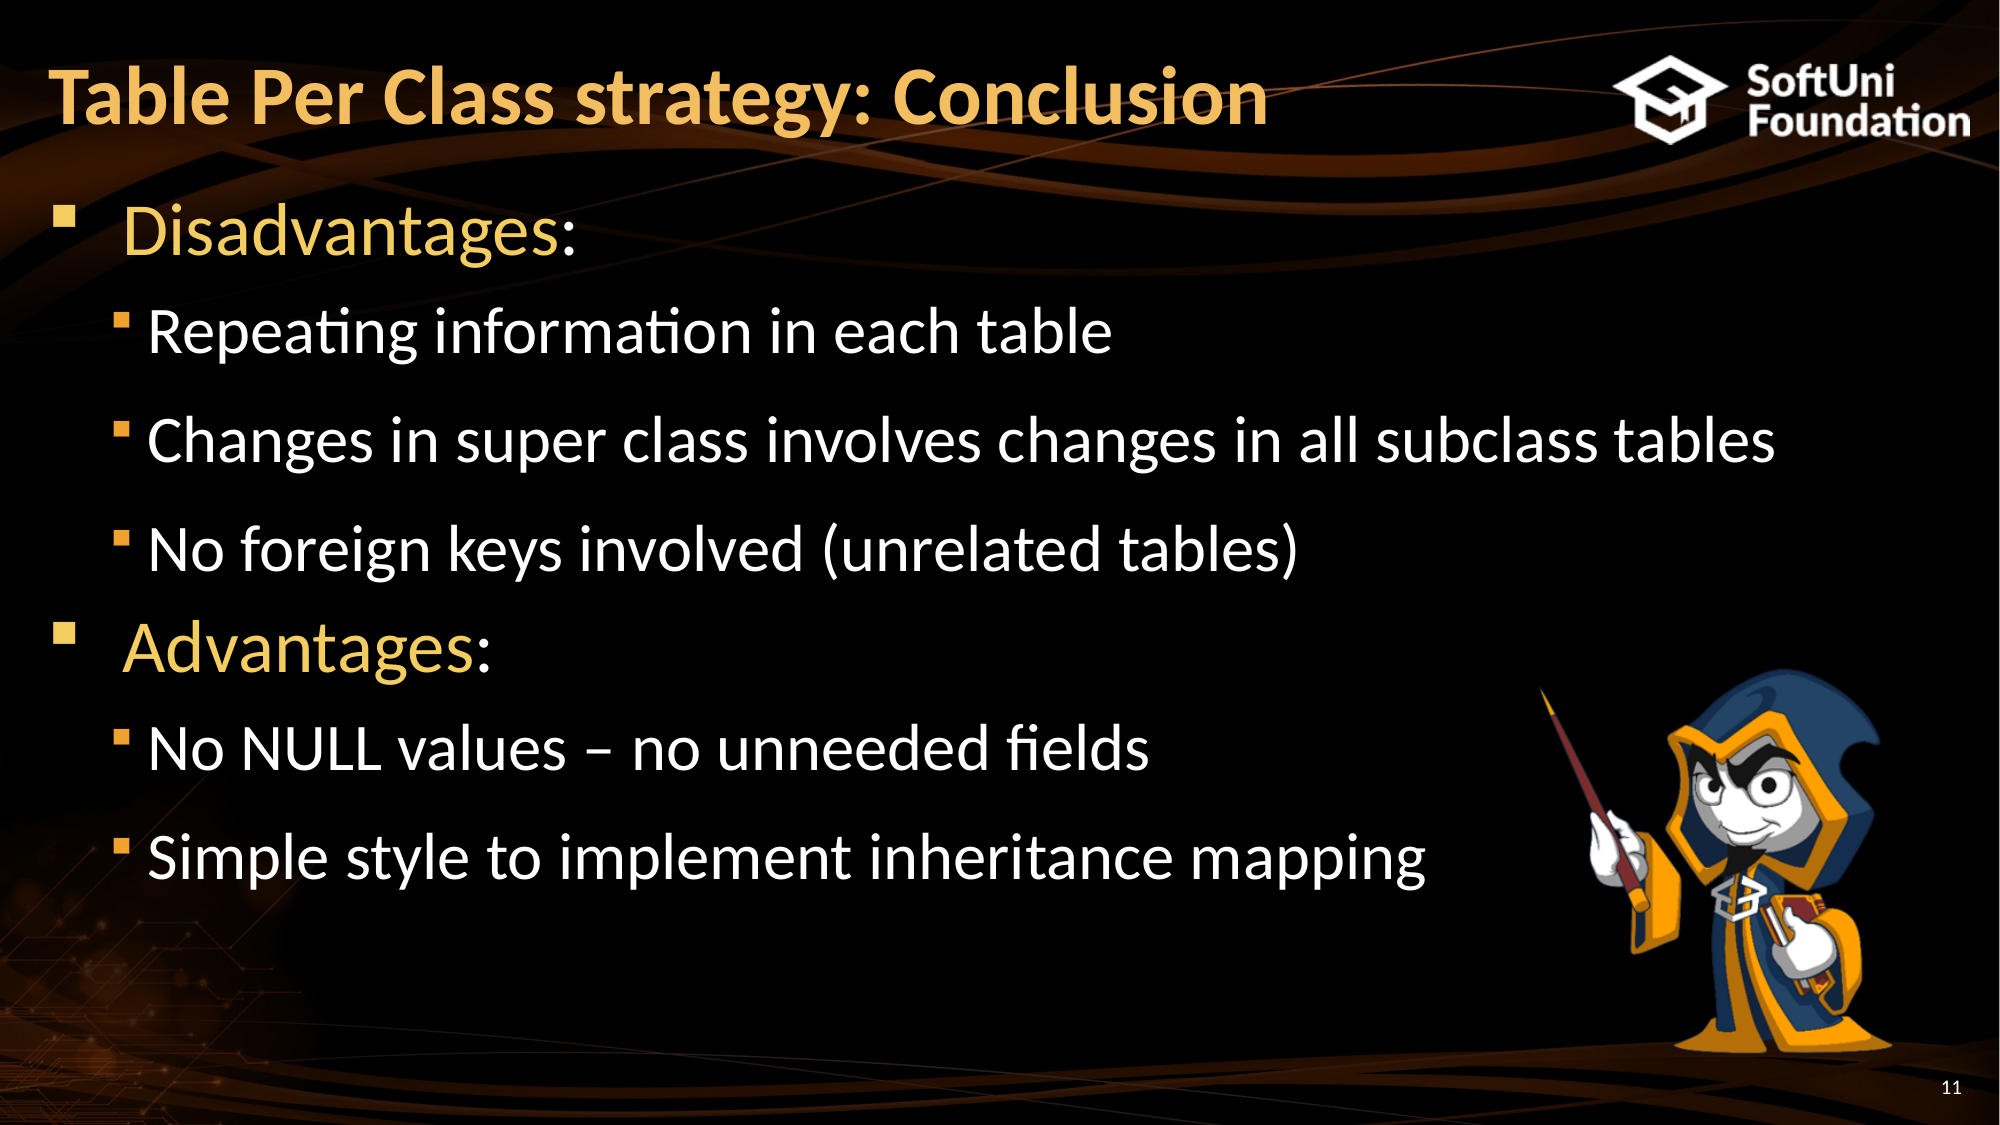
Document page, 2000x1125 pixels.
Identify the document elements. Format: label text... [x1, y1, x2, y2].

title Table Per Class strategy: Conclusion [30, 6, 1602, 189]
picture [0, 0, 2000, 1125]
slide_number 11 [1897, 1070, 1968, 1103]
text_box Disadvantages: Repeating information in each table Changes in super class involves changes in all subclass tables No foreign keys involved (unrelated tables) Advantages: No NULL values – no unneeded fields Simple style to implement inheritance mapping [32, 172, 1968, 900]
